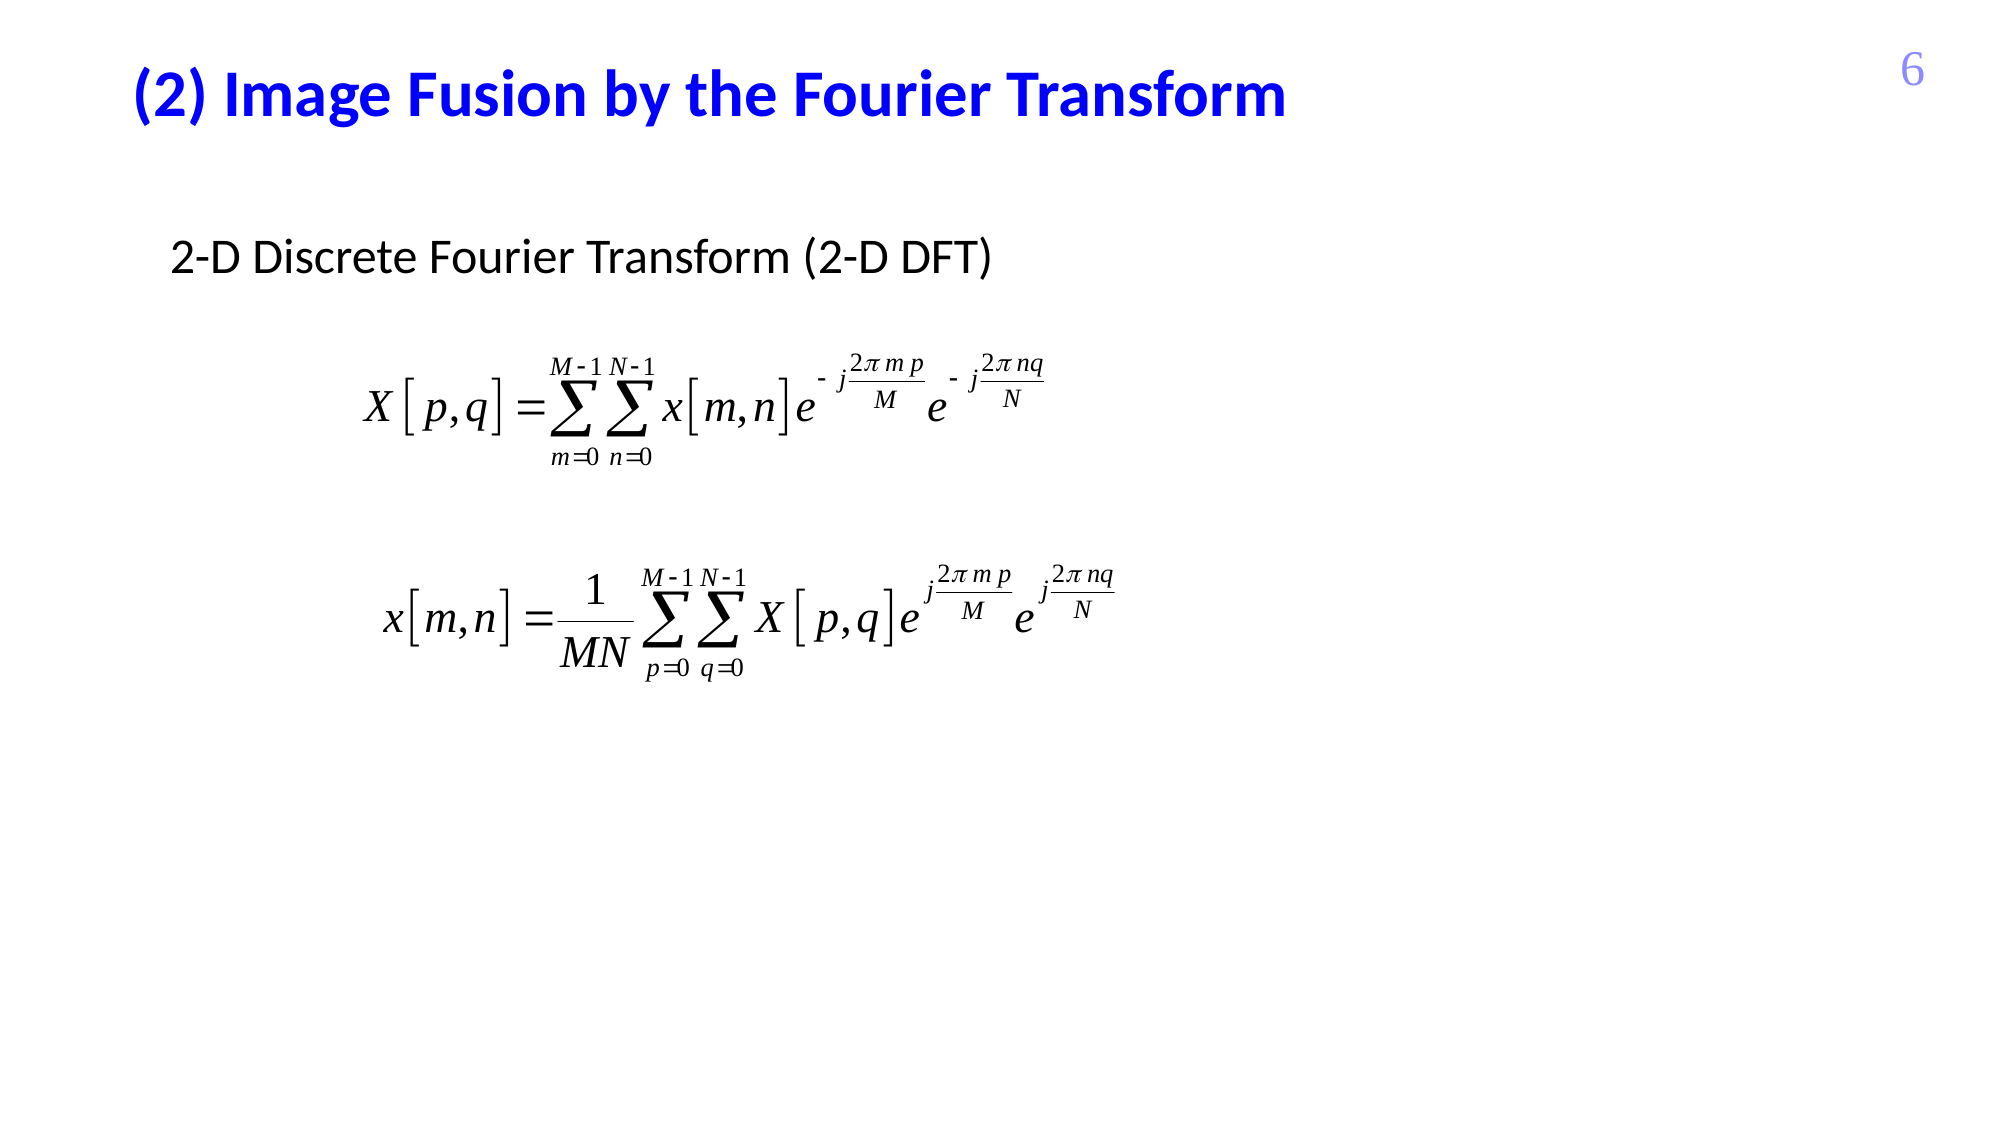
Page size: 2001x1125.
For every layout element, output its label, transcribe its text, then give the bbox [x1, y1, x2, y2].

slide_number 6 [1805, 35, 1941, 96]
text_box 2-D Discrete Fourier Transform (2-D DFT) [155, 216, 1577, 292]
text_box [357, 345, 1053, 472]
text_box (2) Image Fusion by the Fourier Transform [118, 42, 1499, 138]
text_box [377, 556, 1123, 687]
